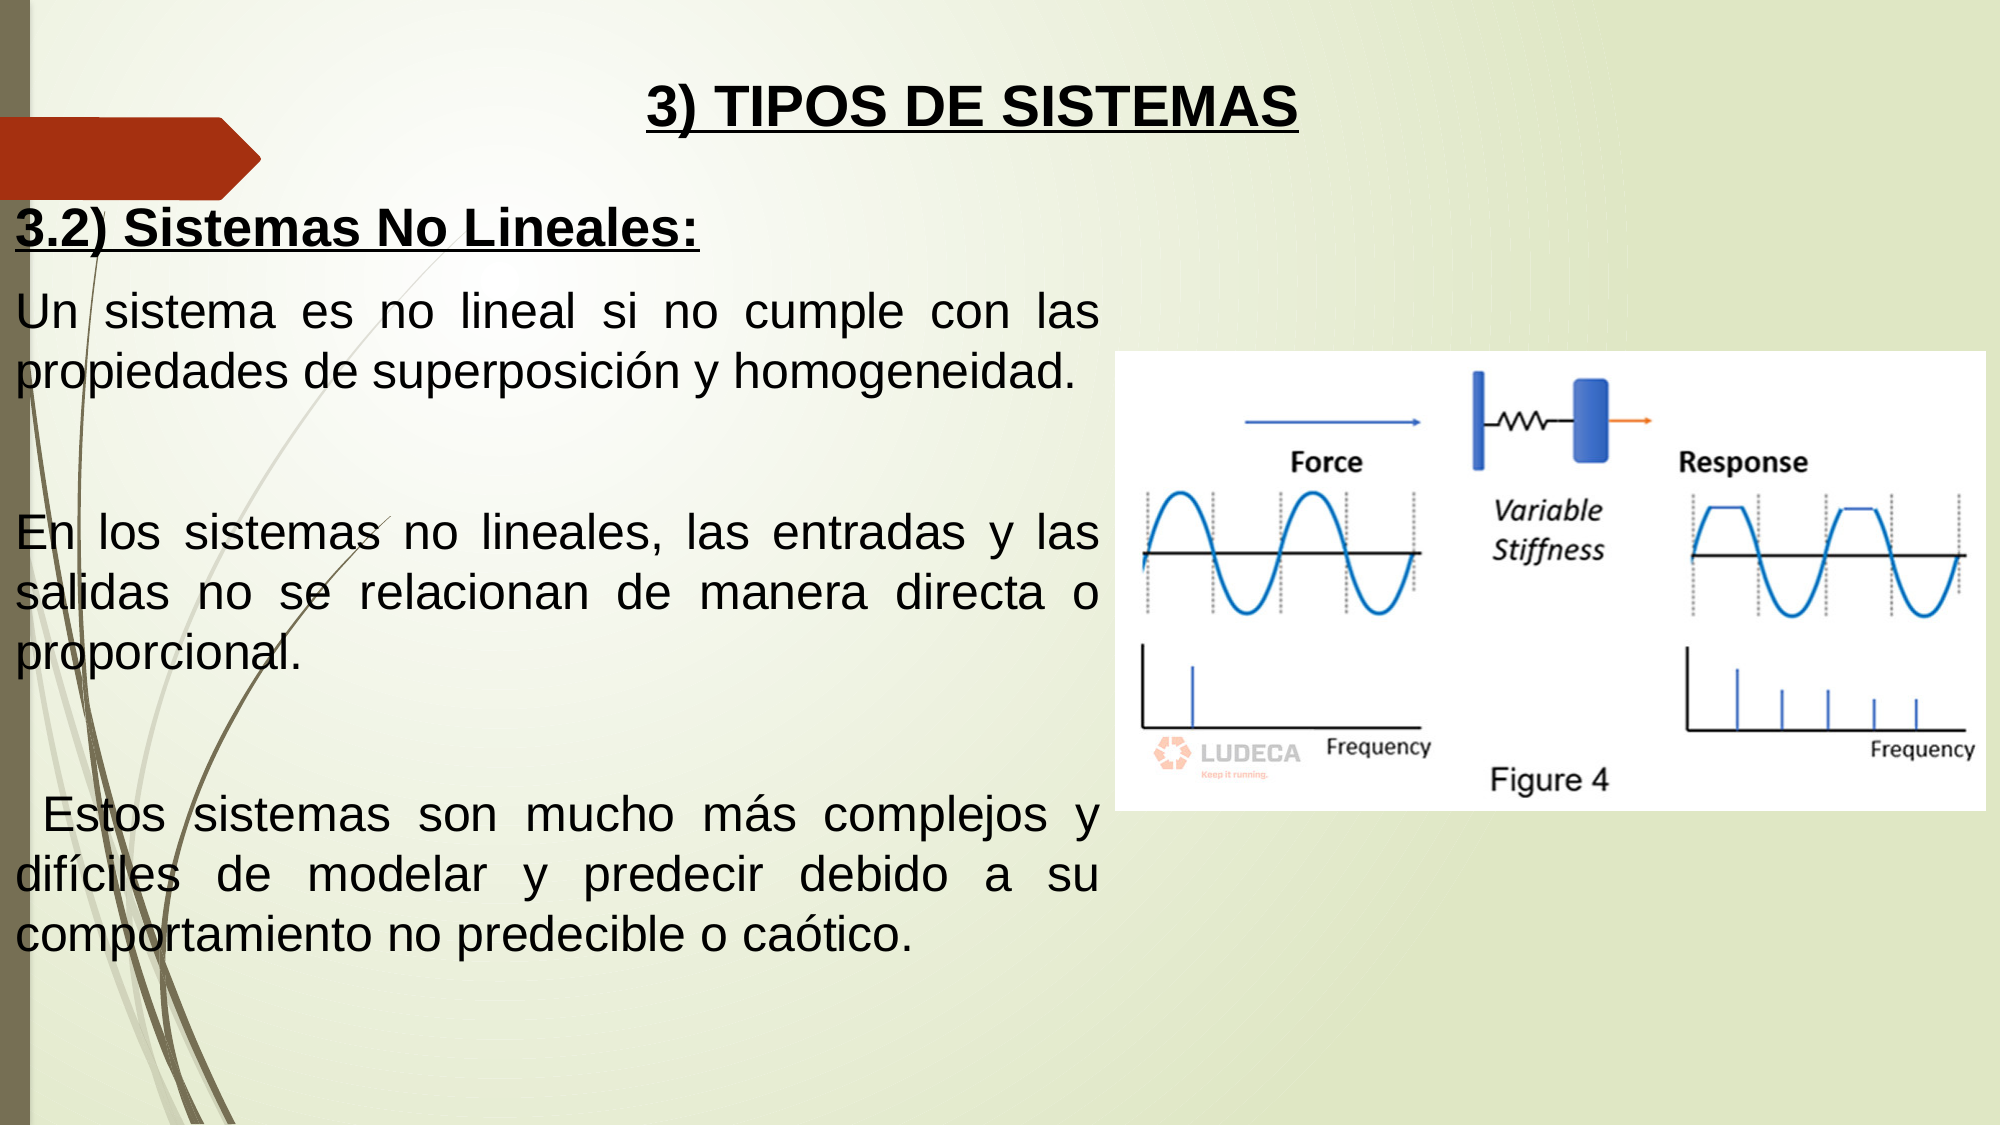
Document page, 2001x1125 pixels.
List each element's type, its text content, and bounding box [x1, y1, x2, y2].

list 3.2) Sistemas No Lineales: Un sistema es no lineal si no cumple con las propiedades de superposición y homogeneidad. En los sistemas no lineales, las entradas y las salidas no se relacionan de manera directa o proporcional. Estos sistemas son mucho más complejos y difíciles de modelar y predecir debido a su comportamiento no predecible o caótico. [0, 175, 1116, 1044]
picture [1115, 350, 1986, 812]
title 3) TIPOS DE SISTEMAS [631, 0, 1436, 146]
